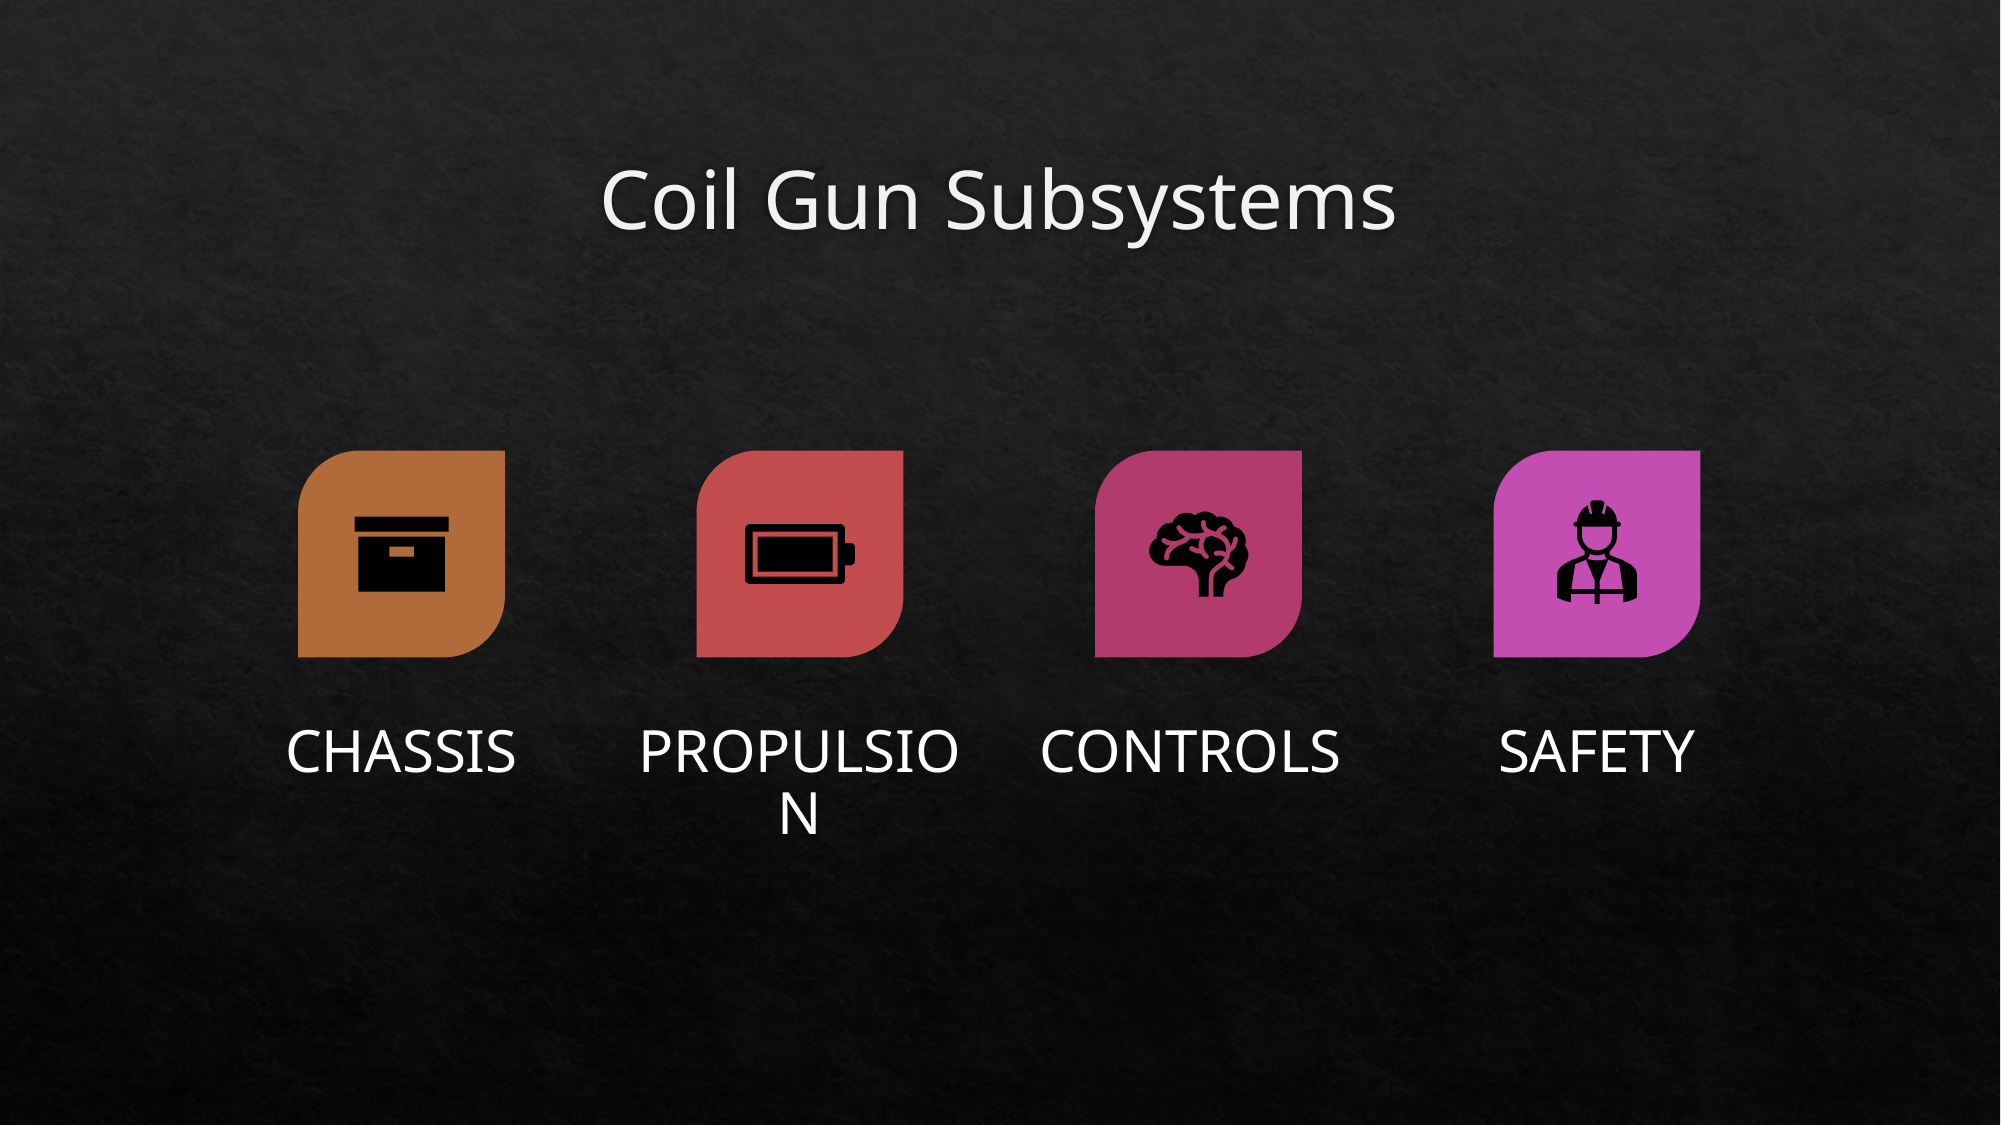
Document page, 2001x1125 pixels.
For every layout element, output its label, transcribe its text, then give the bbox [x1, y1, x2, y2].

title Coil Gun Subsystems [149, 99, 1849, 307]
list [149, 340, 1849, 951]
